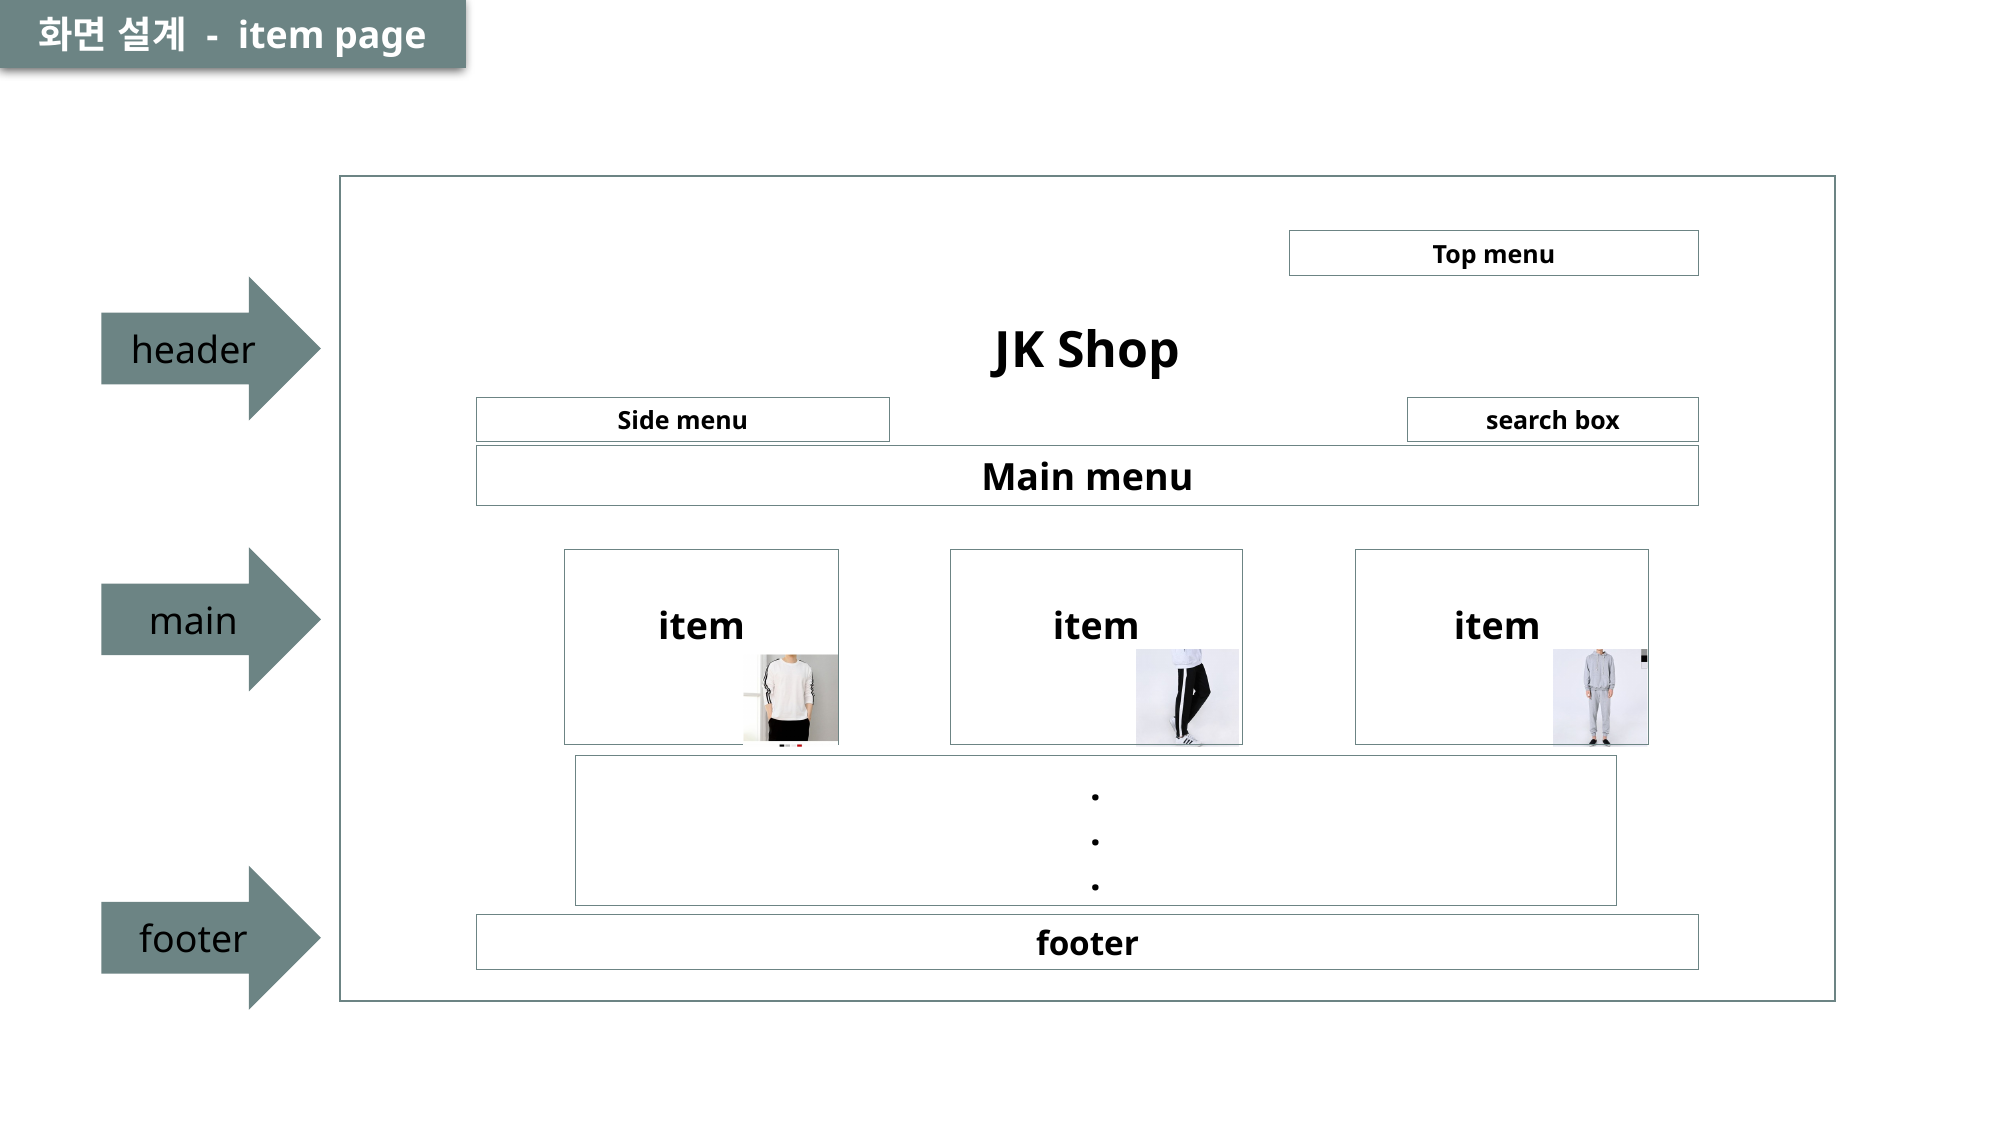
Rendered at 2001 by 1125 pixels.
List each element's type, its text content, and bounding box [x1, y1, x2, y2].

picture [1136, 648, 1239, 747]
text_box header [101, 276, 321, 421]
text_box main [101, 547, 321, 692]
text_box item [1355, 549, 1649, 745]
text_box JK Shop [974, 310, 1200, 386]
text_box Main menu [476, 445, 1699, 506]
picture [1553, 648, 1648, 747]
text_box . . . [575, 755, 1617, 906]
text_box [339, 175, 1836, 1002]
text_box 화면 설계 - item page [0, 0, 466, 68]
text_box search box [1407, 397, 1699, 442]
text_box Side menu [476, 397, 890, 442]
text_box footer [101, 865, 321, 1010]
text_box item [950, 549, 1243, 745]
picture [743, 654, 838, 747]
text_box Top menu [1289, 230, 1699, 276]
text_box footer [476, 914, 1699, 970]
text_box item [564, 549, 839, 745]
